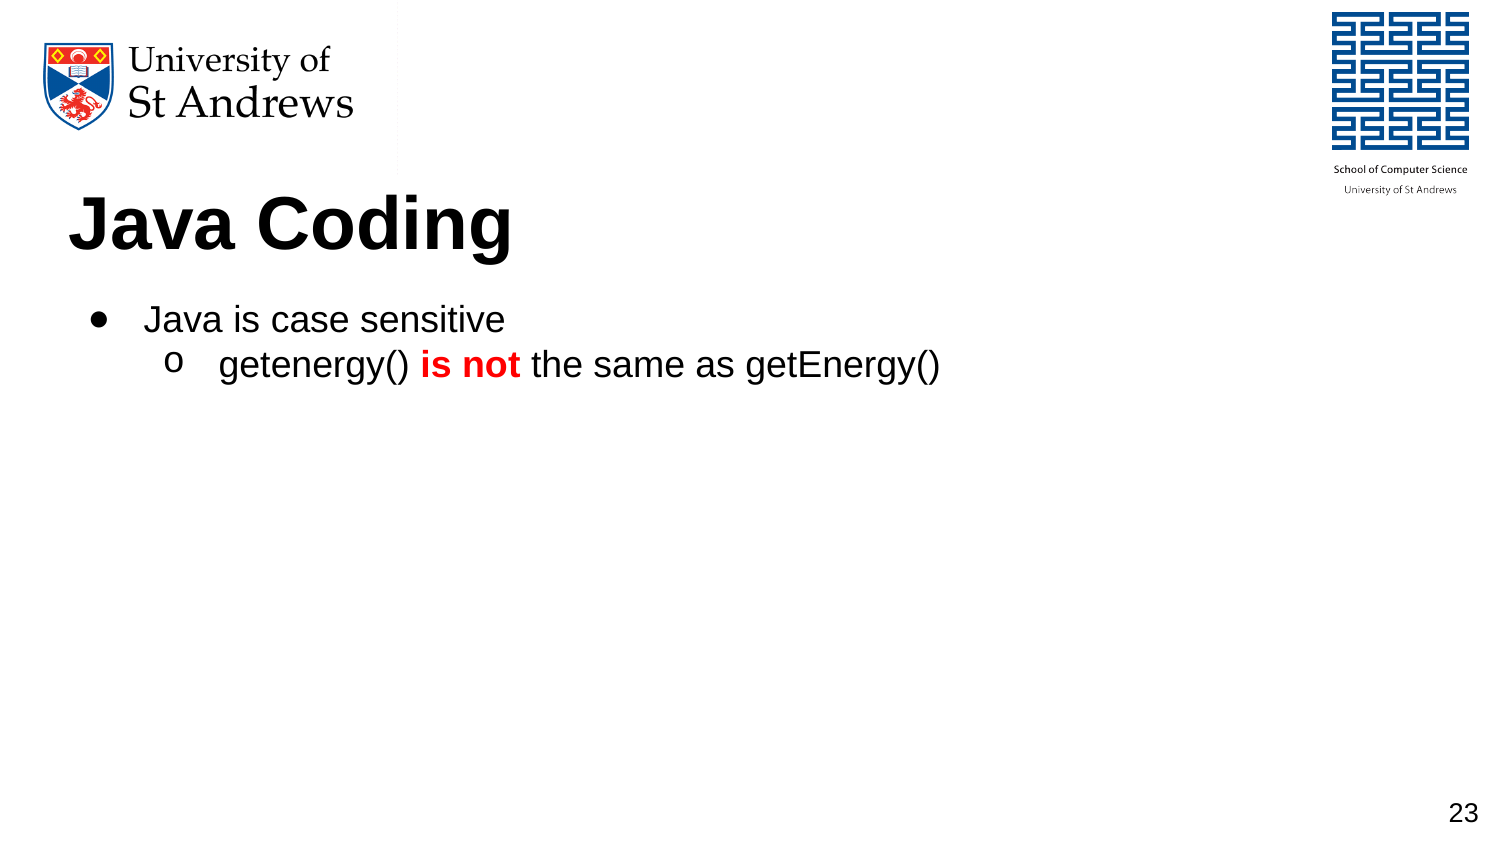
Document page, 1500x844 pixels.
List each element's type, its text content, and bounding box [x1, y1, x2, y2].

picture [0, 0, 398, 175]
list Java is case sensitive getenergy() is not the same as getEnergy() [53, 279, 1404, 844]
title Java Coding [53, 138, 1404, 279]
slide_number 23 [1403, 779, 1494, 844]
picture [1332, 12, 1469, 196]
